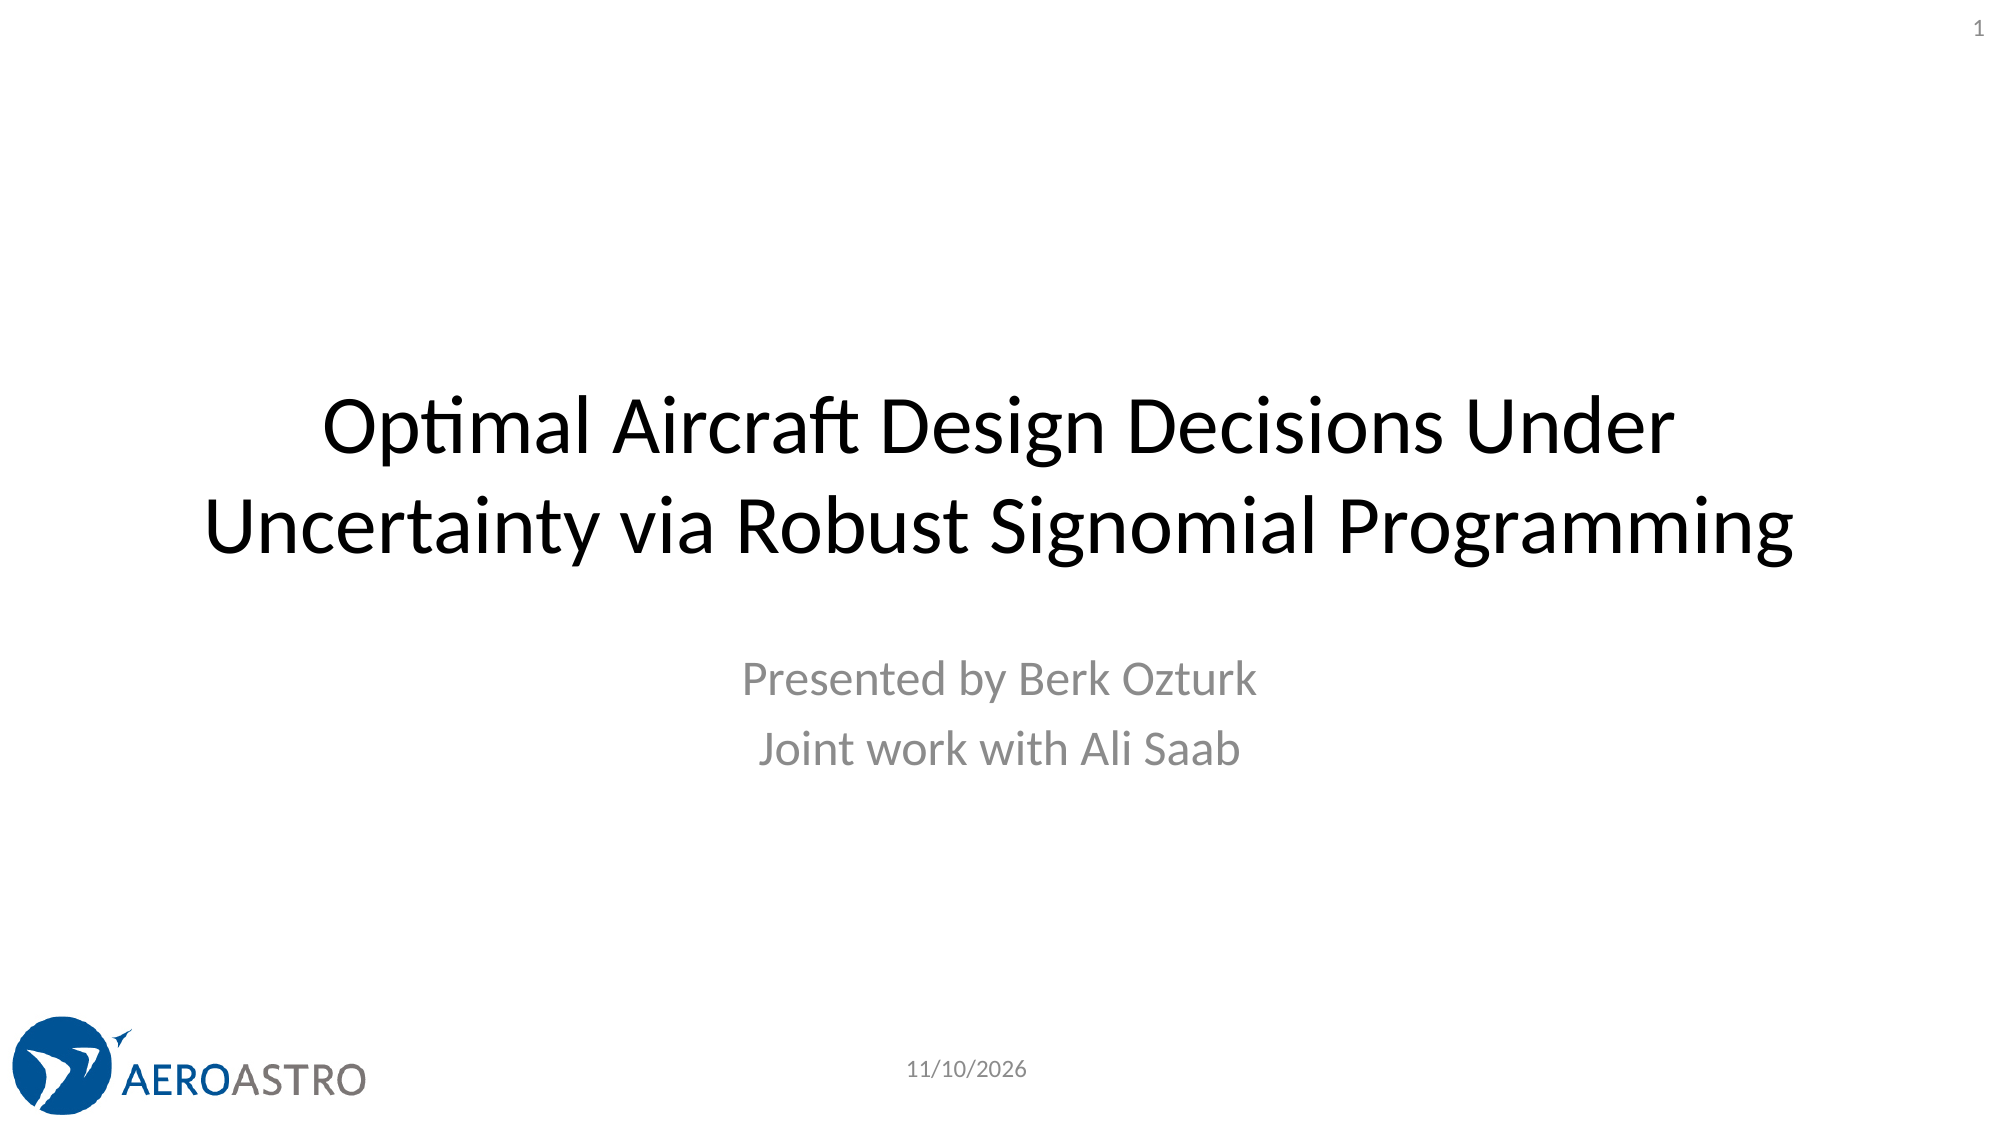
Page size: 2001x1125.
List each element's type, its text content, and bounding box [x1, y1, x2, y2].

slide_number 1 [1533, 0, 2000, 57]
subtitle Presented by Berk Ozturk Joint work with Ali Saab [300, 637, 1700, 925]
title Optimal Aircraft Design Decisions Under Uncertainty via Robust Signomial Programming [150, 349, 1850, 591]
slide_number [733, 1037, 1200, 1098]
picture [0, 1006, 370, 1125]
